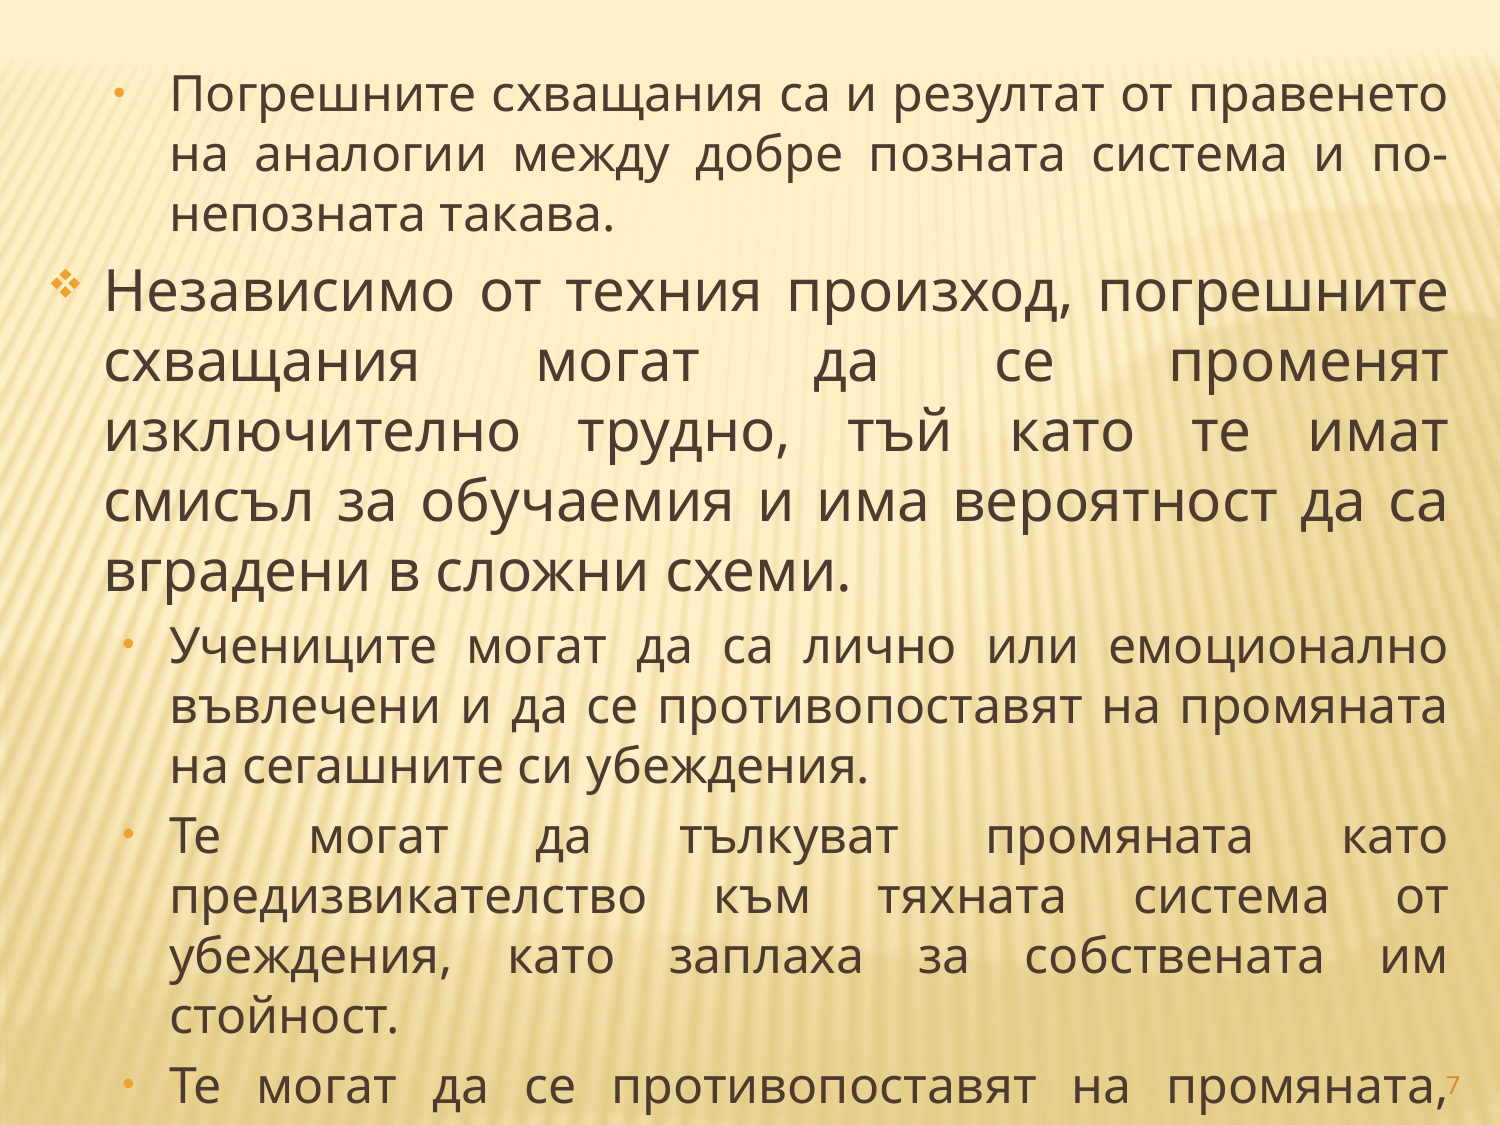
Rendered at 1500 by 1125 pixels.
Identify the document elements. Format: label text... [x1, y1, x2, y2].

slide_number 7 [1465, 1062, 1475, 1103]
text_box Погрешните схващания са и резултат от правенето на аналогии между добре позната система и по-непозната такава. Независимо от техния произход, погрешните схващания могат да се променят изключително трудно, тъй като те имат смисъл за обучаемия и има вероятност да са вградени в сложни схеми. Учениците могат да са лично или емоционално въвлечени и да се противопоставят на промяната на сегашните си убеждения. Те могат да тълкуват промяната като предизвикателство към тяхната система от убеждения, като заплаха за собствената им стойност. Те могат да се противопоставят на промяната, защото е против тяхната религия и култура. [32, 54, 1465, 1106]
